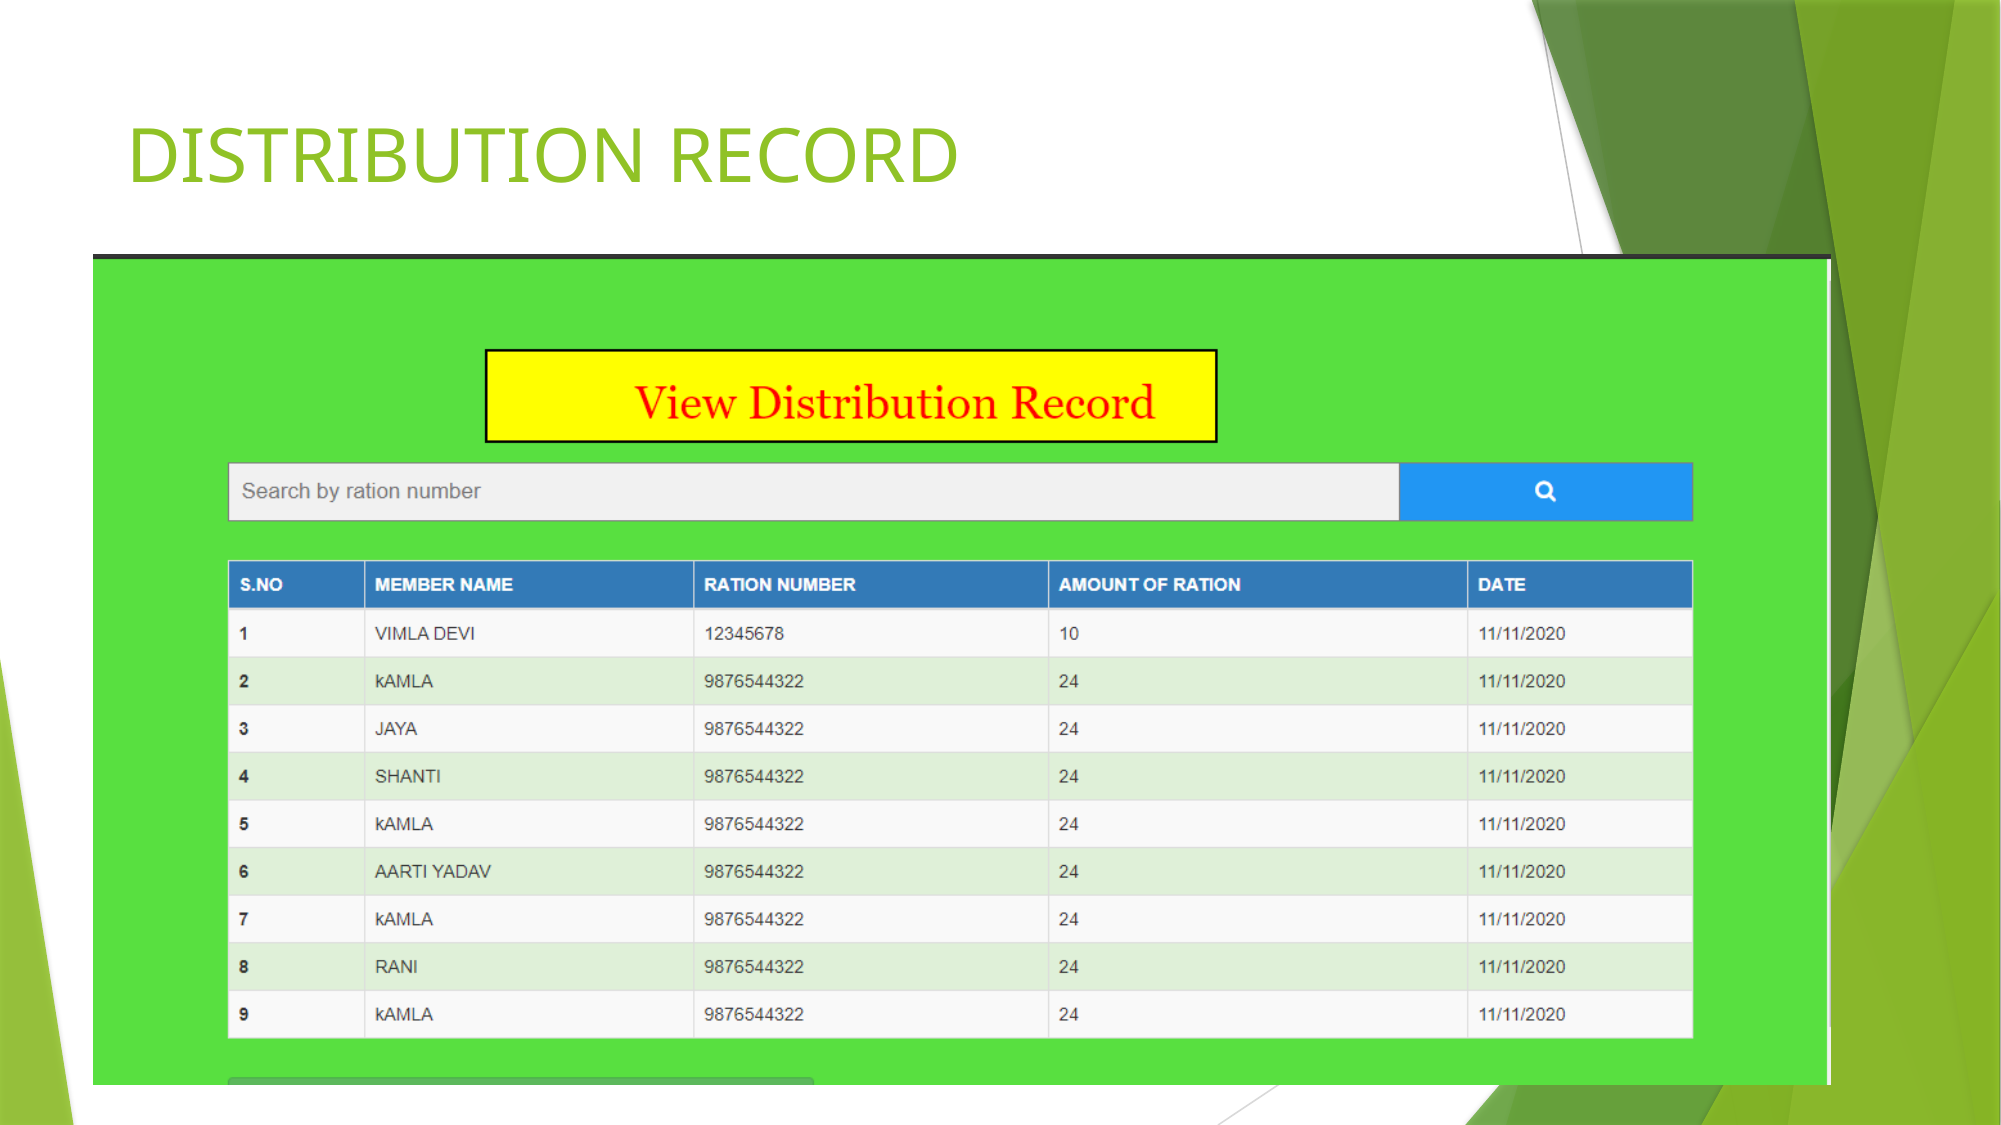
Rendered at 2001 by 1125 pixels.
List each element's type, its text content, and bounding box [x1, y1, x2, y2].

title DISTRIBUTION RECORD [111, 99, 1522, 251]
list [92, 253, 1831, 1086]
